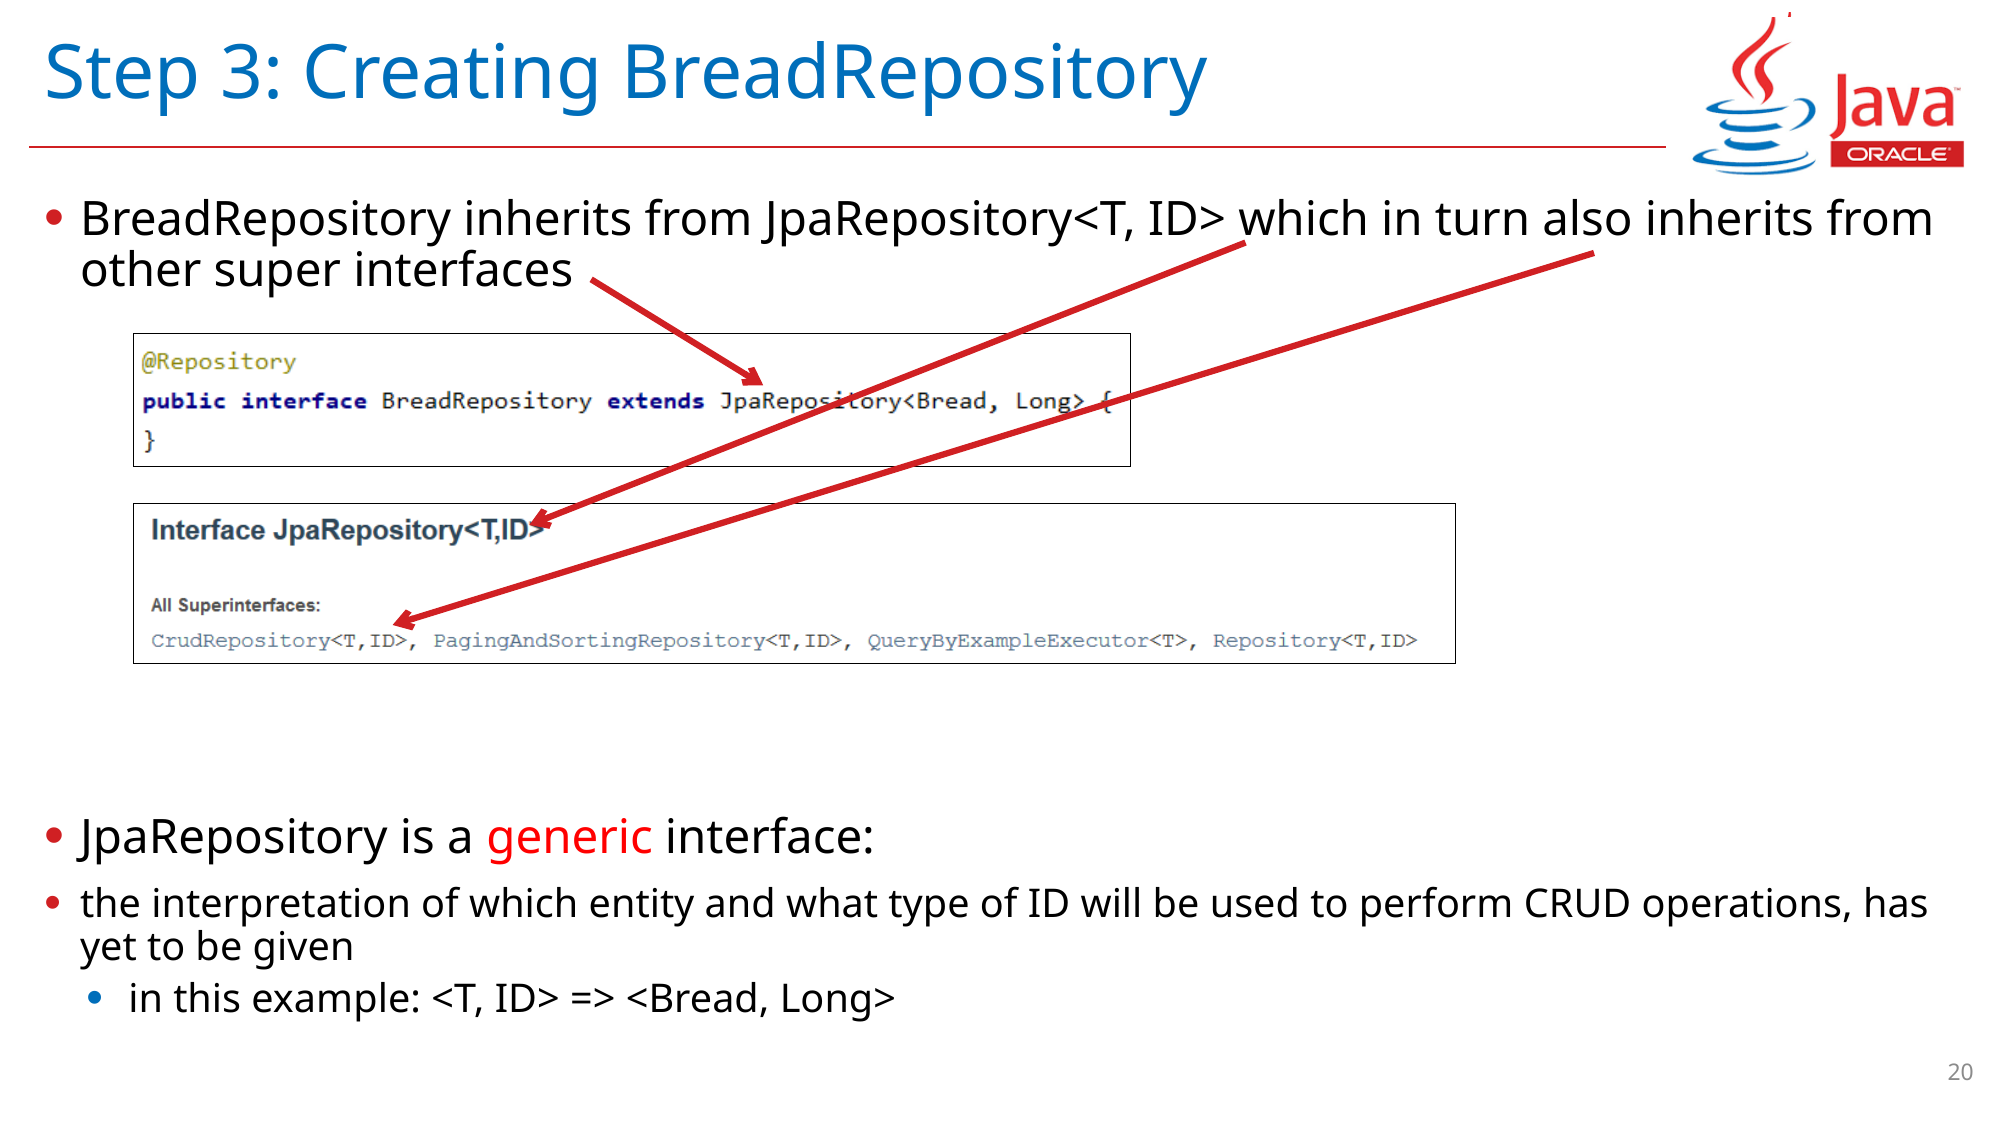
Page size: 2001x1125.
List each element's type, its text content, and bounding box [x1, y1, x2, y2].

title Step 3: Creating BreadRepository [29, 26, 1683, 147]
picture [1665, 12, 1994, 184]
list BreadRepository inherits from JpaRepository<T, ID> which in turn also inherits from other super interfaces JpaRepository is a generic interface: the interpretation of which entity and what type of ID will be used to perform CRUD operations, has yet to be given in this example: <T, ID> => <Bread, Long> [29, 186, 1972, 1033]
picture [133, 503, 1456, 664]
slide_number 20 [1897, 1042, 1989, 1103]
picture [133, 333, 1131, 467]
